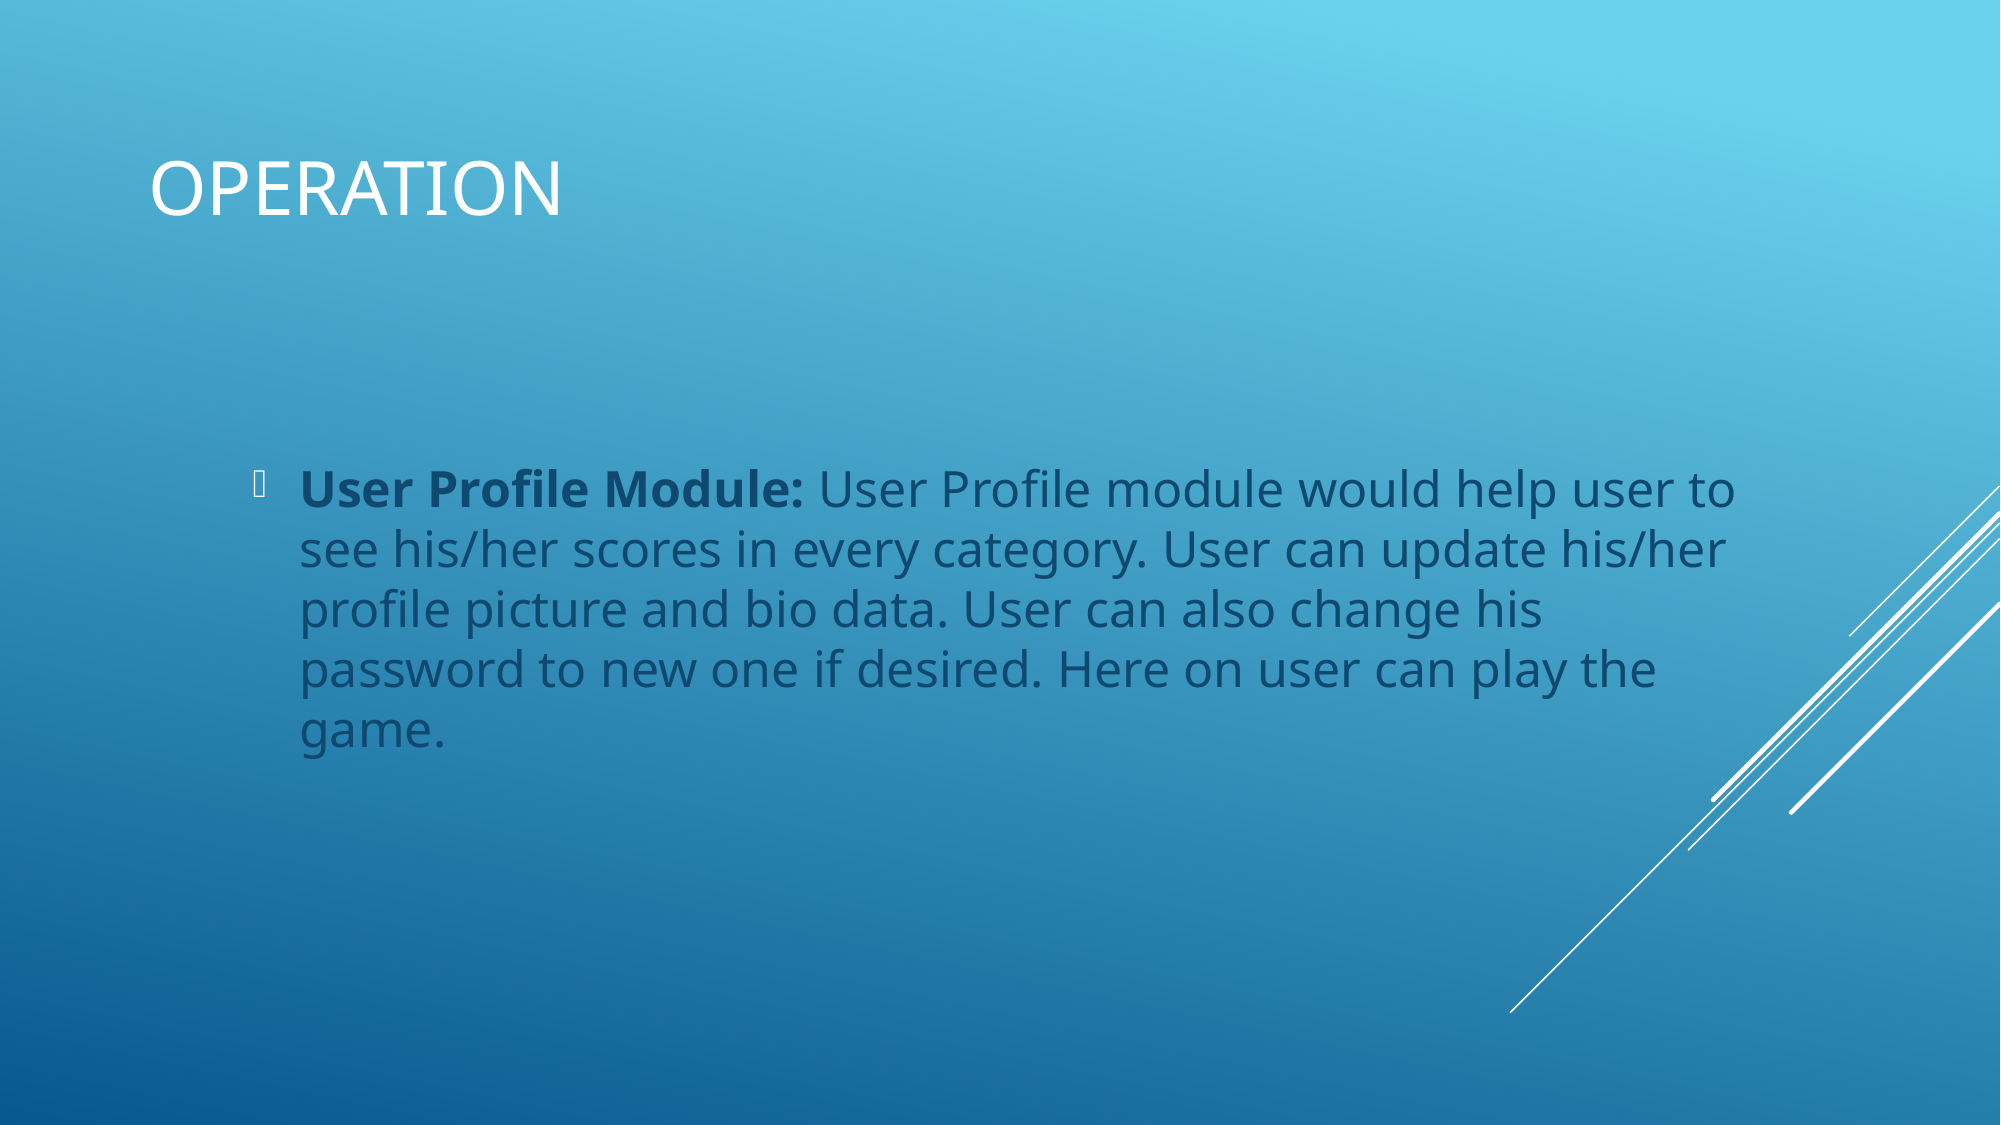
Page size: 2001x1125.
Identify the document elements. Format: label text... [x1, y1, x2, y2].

title Operation [133, 61, 1534, 309]
list User Profile Module: User Profile module would help user to see his/her scores in every category. User can update his/her profile picture and bio data. User can also change his password to new one if desired. Here on user can play the game. [237, 323, 1759, 893]
